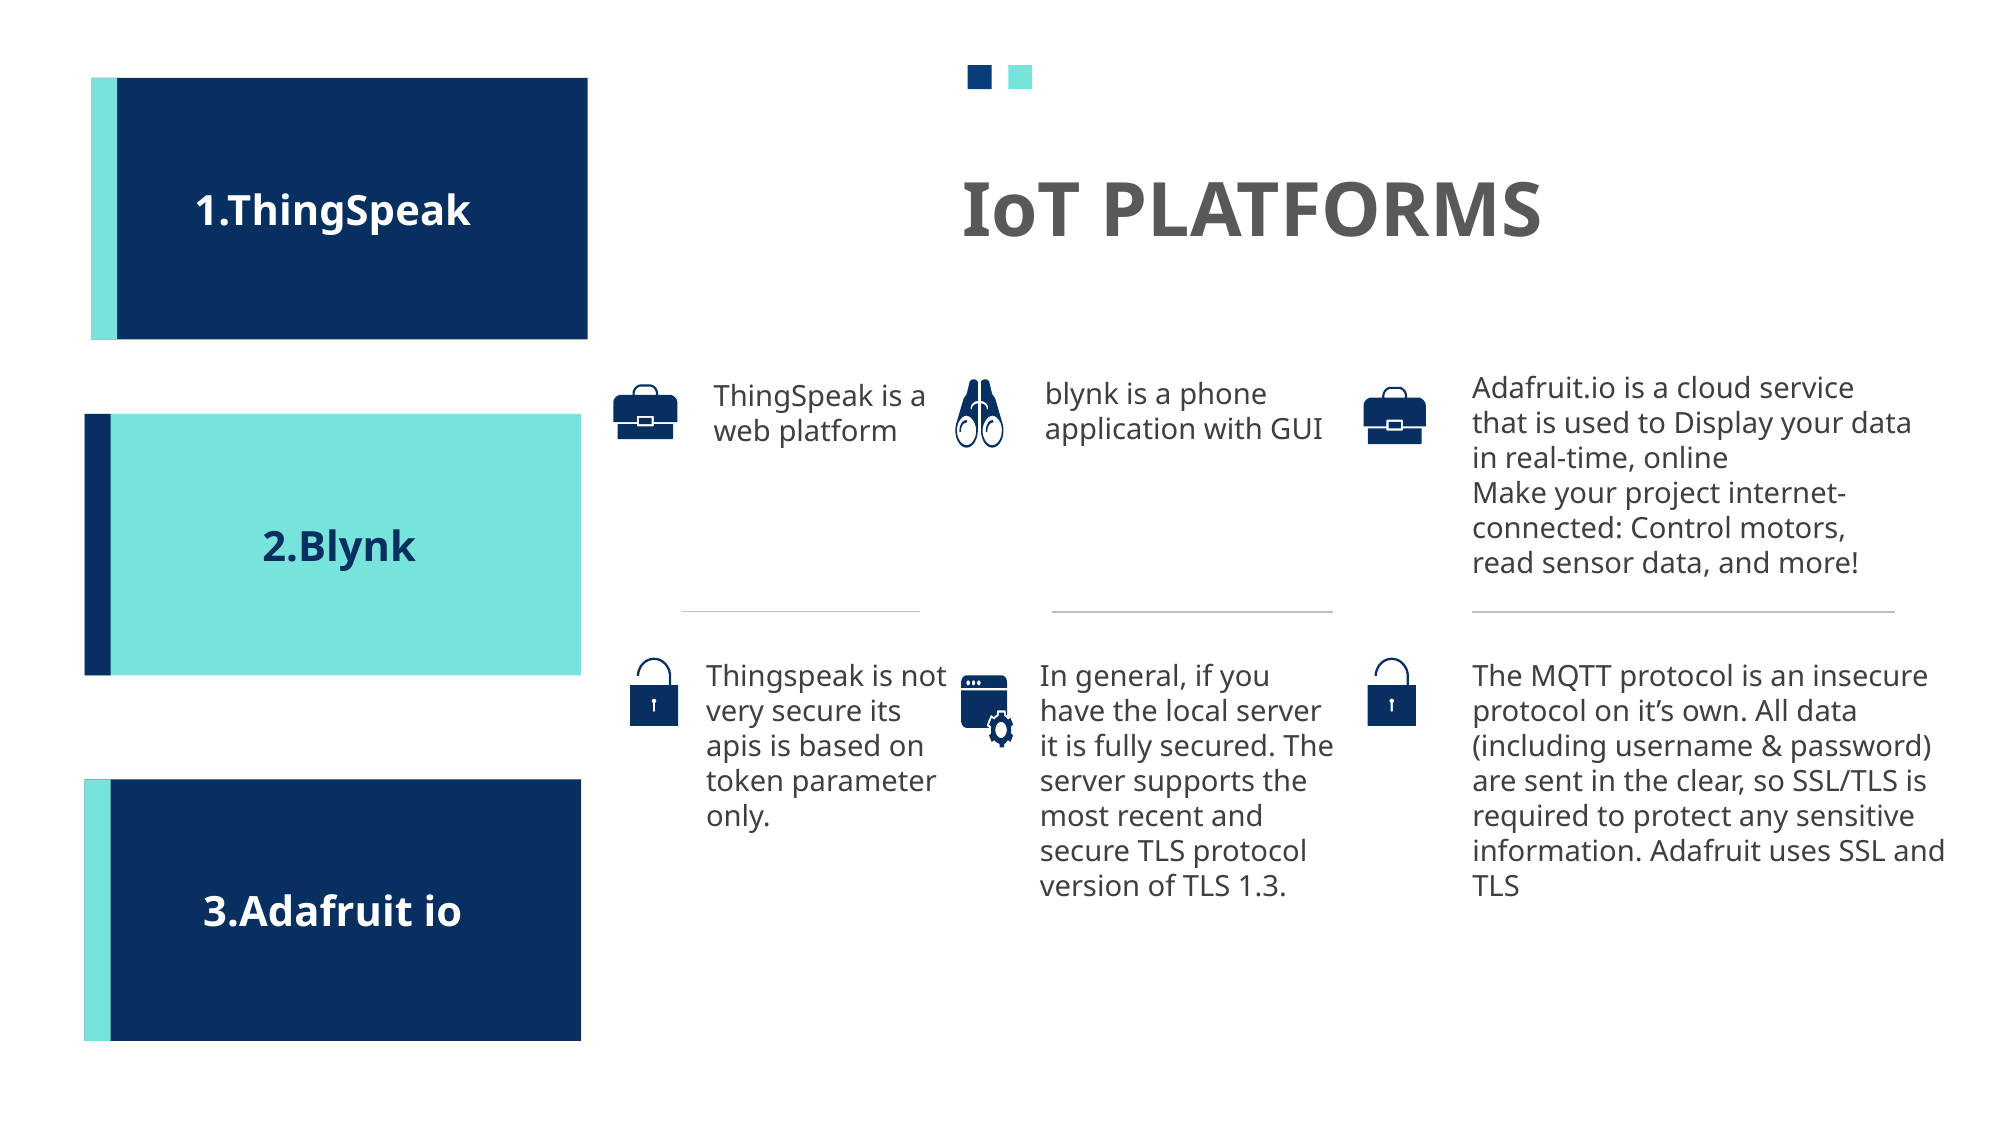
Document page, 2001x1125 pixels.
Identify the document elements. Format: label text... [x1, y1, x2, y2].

text_box The MQTT protocol is an insecure protocol on it’s own. All data (including username & password) are sent in the clear, so SSL/TLS is required to protect any sensitive information. Adafruit uses SSL and TLS [1472, 657, 1969, 780]
text_box [111, 779, 582, 1041]
text_box [111, 413, 582, 676]
text_box ThingSpeak is a web platform [713, 377, 963, 529]
text_box [84, 779, 111, 1041]
text_box [118, 77, 588, 340]
text_box [630, 657, 679, 726]
text_box [1367, 657, 1416, 726]
text_box 2.Blynk [131, 469, 548, 621]
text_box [1363, 386, 1426, 445]
title IoT PLATFORMS [588, 176, 1675, 248]
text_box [955, 379, 1004, 448]
text_box In general, if you have the local server it is fully secured. The server supports the most recent and secure TLS protocol version of TLS 1.3. [1039, 657, 1336, 780]
text_box blynk is a phone application with GUI [1044, 375, 1341, 497]
text_box [84, 413, 111, 676]
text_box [960, 675, 1014, 748]
text_box Thingspeak is not very secure its apis is based on token parameter only. [706, 657, 956, 780]
text_box [91, 77, 118, 340]
text_box 3.Adafruit io [140, 809, 526, 1012]
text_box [613, 384, 678, 440]
text_box 1.ThingSpeak [140, 108, 526, 311]
text_box Adafruit.io is a cloud service that is used to Display your data in real-time, online Make your project internet-connected: Control motors, read sensor data, and more! [1472, 369, 1916, 491]
